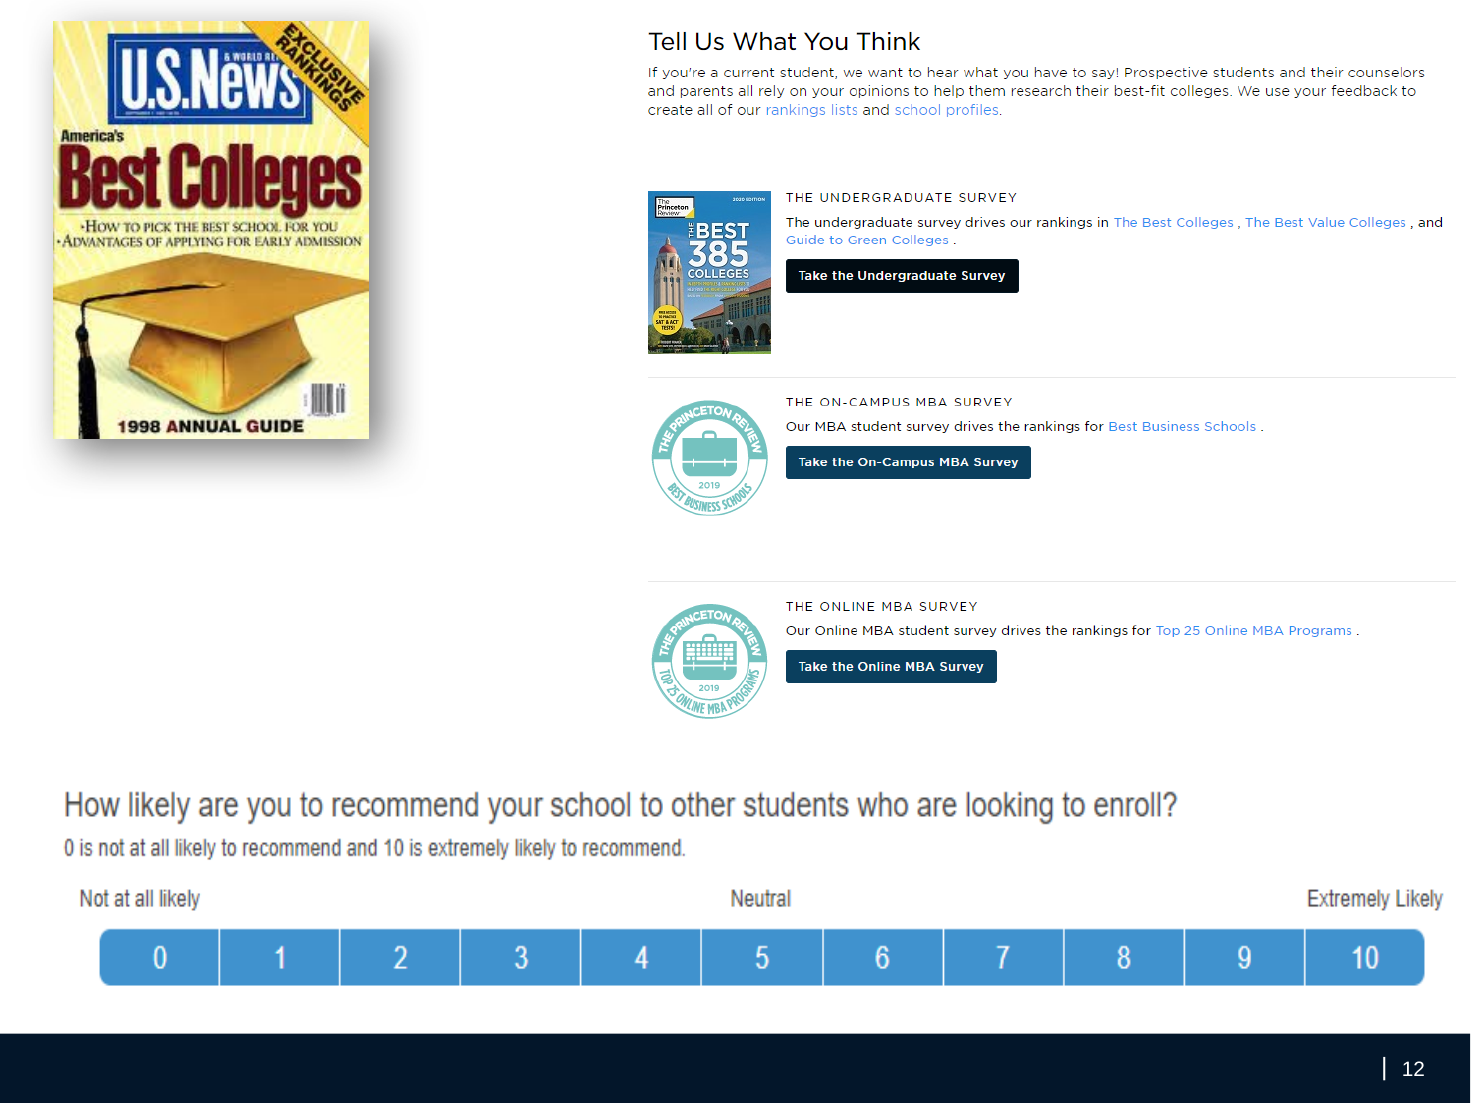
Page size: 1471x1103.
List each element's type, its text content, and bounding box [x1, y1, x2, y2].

slide_number ‹#› [1401, 1055, 1434, 1081]
picture [639, 21, 1456, 736]
picture [53, 783, 1456, 1001]
picture [53, 21, 369, 439]
